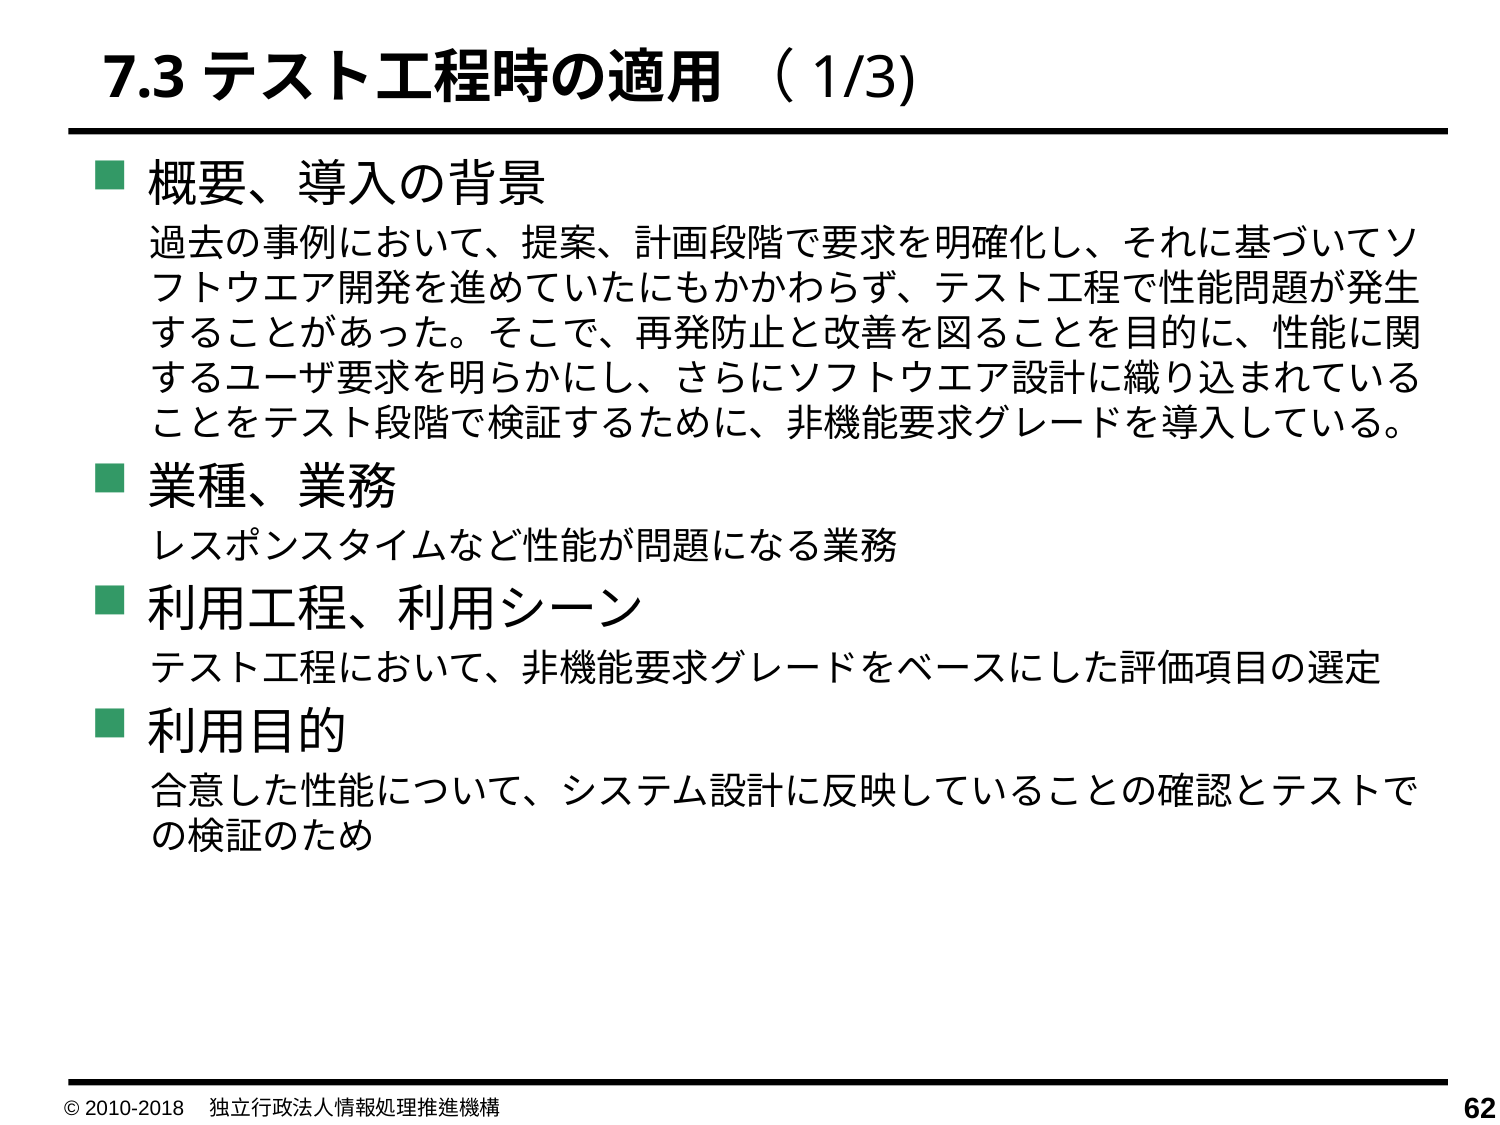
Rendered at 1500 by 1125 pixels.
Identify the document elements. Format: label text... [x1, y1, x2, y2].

text_box © 2010-2018 独立行政法人情報処理推進機構 [49, 1086, 516, 1125]
text_box 7.3テスト工程時の適用 （1/3) [88, 31, 1397, 117]
text_box 概要、導入の背景 過去の事例において、提案、計画段階で要求を明確化し、それに基づいてソフトウエア開発を進めていたにもかかわらず、テスト工程で性能問題が発生することがあった。そこで、再発防止と改善を図ることを目的に、性能に関するユーザ要求を明らかにし、さらにソフトウエア設計に織り込まれていることをテスト段階で検証するために、非機能要求グレードを導入している。 業種、業務 レスポンスタイムなど性能が問題になる業務 利用工程、利用シーン テスト工程において、非機能要求グレードをベースにした評価項目の選定 利用目的 合意した性能について、システム設計に反映していることの確認とテストでの検証のため [76, 144, 1449, 1063]
